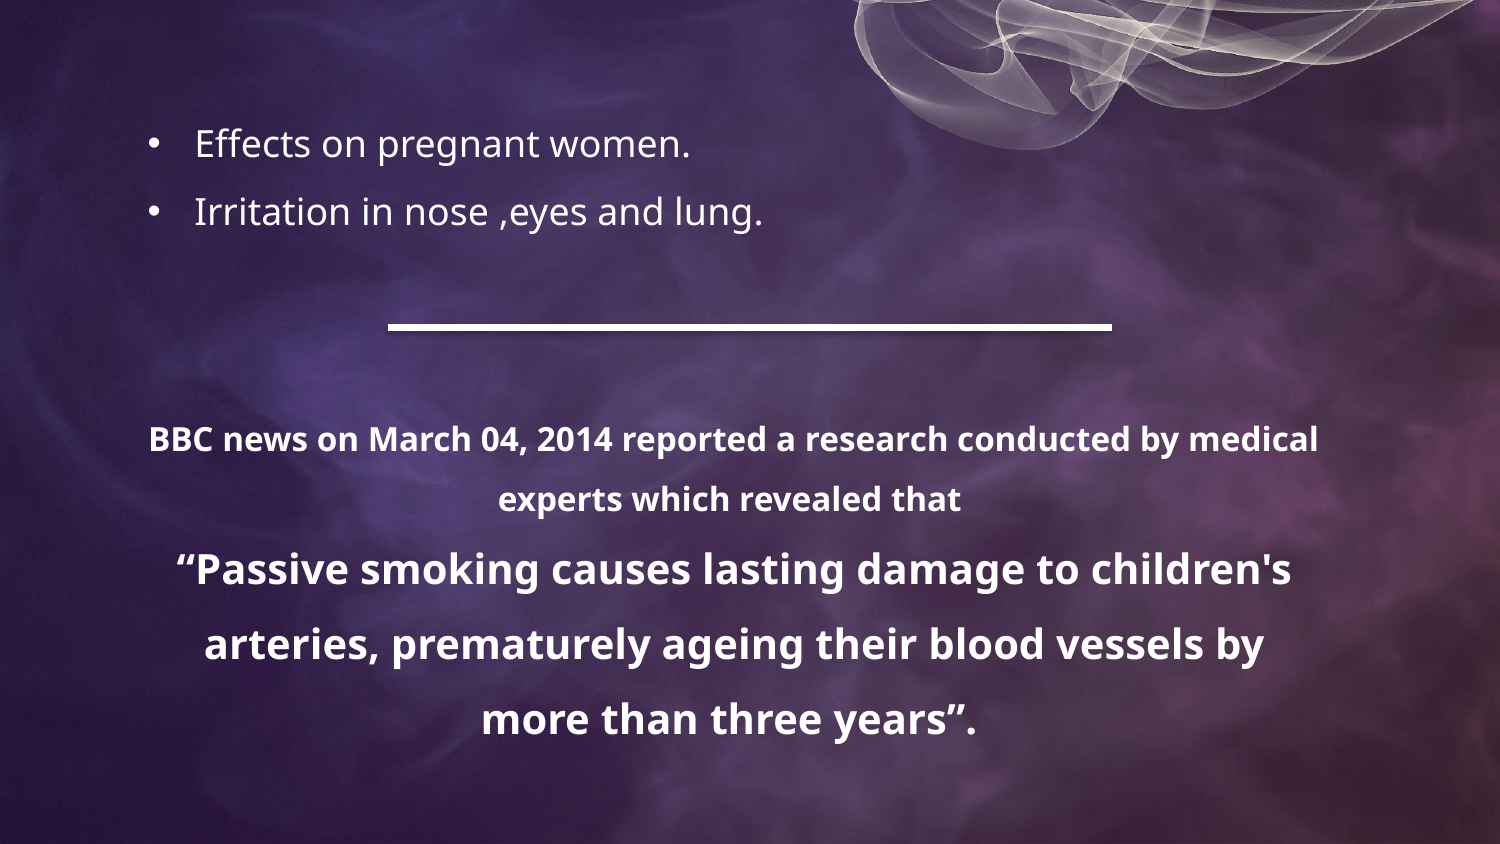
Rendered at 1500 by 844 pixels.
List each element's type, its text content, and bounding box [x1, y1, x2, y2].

picture [0, 0, 1500, 844]
text_box Effects on pregnant women. Irritation in nose ,eyes and lung. BBC news on March 04, 2014 reported a research conducted by medical experts which revealed that “Passive smoking causes lasting damage to children's arteries, prematurely ageing their blood vessels by more than three years”. [132, 90, 1337, 750]
